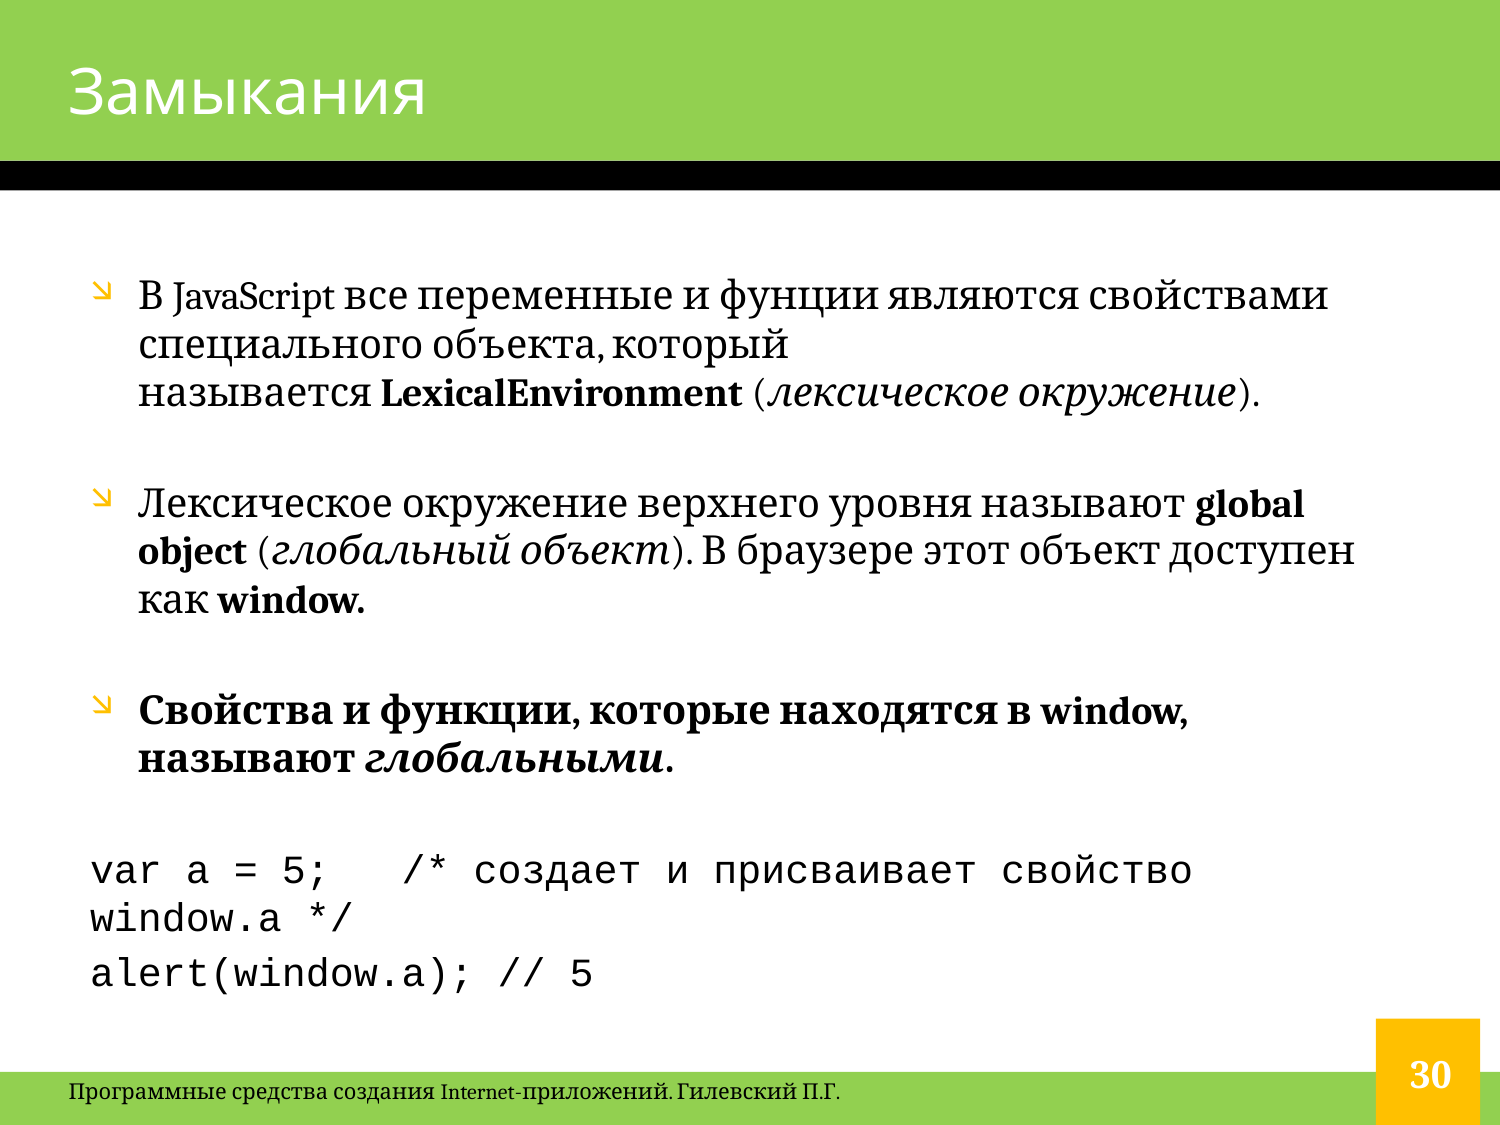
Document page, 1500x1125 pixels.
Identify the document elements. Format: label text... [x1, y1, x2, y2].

slide_number 30 [1384, 1035, 1477, 1118]
title Замыкания [53, 42, 1404, 135]
list В JavaScript все переменные и фунции являются свойствами специального объекта, который называется LexicalEnvironment (лексическое окружение). Лексическое окружение верхнего уровня называют global object (глобальный объект). В браузере этот объект доступен как window. Свойства и функции, которые находятся в window, называют глобальными. var a = 5; /* создает и присваивает свойство window.a */ alert(window.a); // 5 [75, 262, 1425, 1005]
